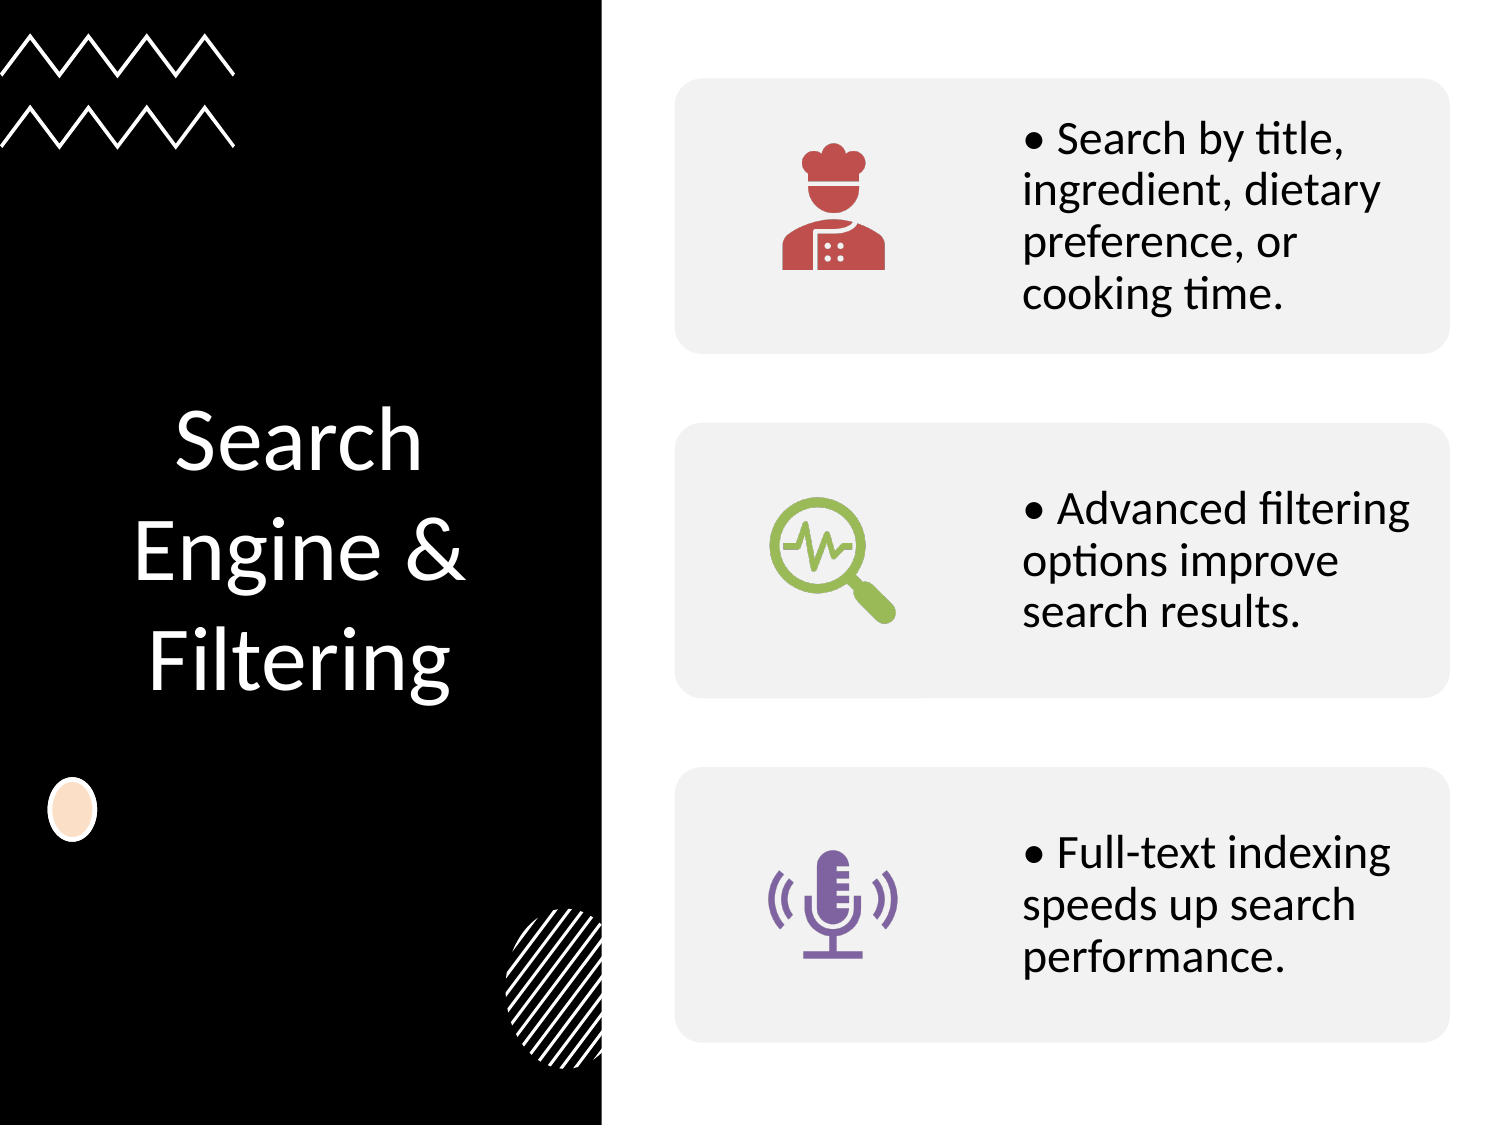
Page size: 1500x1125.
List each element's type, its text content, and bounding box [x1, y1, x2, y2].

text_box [0, 33, 236, 150]
text_box [49, 779, 95, 840]
title Search Engine & Filtering [103, 196, 497, 892]
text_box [505, 908, 626, 1069]
text_box [0, 0, 602, 1125]
text_box [602, 0, 1500, 1125]
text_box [674, 78, 1451, 1043]
